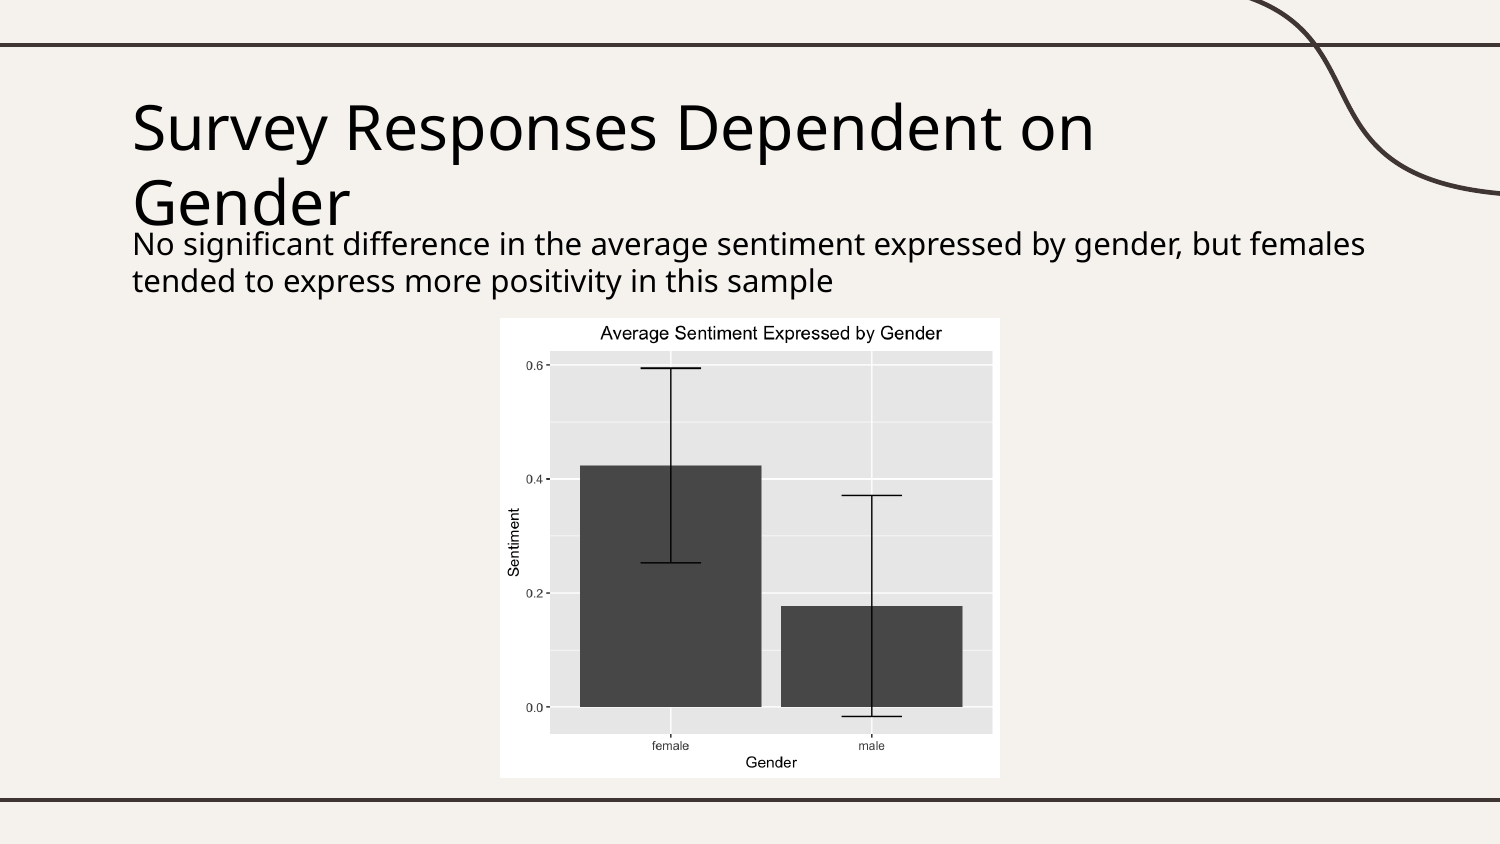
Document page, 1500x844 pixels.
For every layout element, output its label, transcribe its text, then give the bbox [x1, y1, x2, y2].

title Survey Responses Dependent on Gender [116, 72, 1299, 167]
list No significant difference in the average sentiment expressed by gender, but females tended to express more positivity in this sample [116, 208, 1383, 750]
picture [499, 318, 1001, 779]
